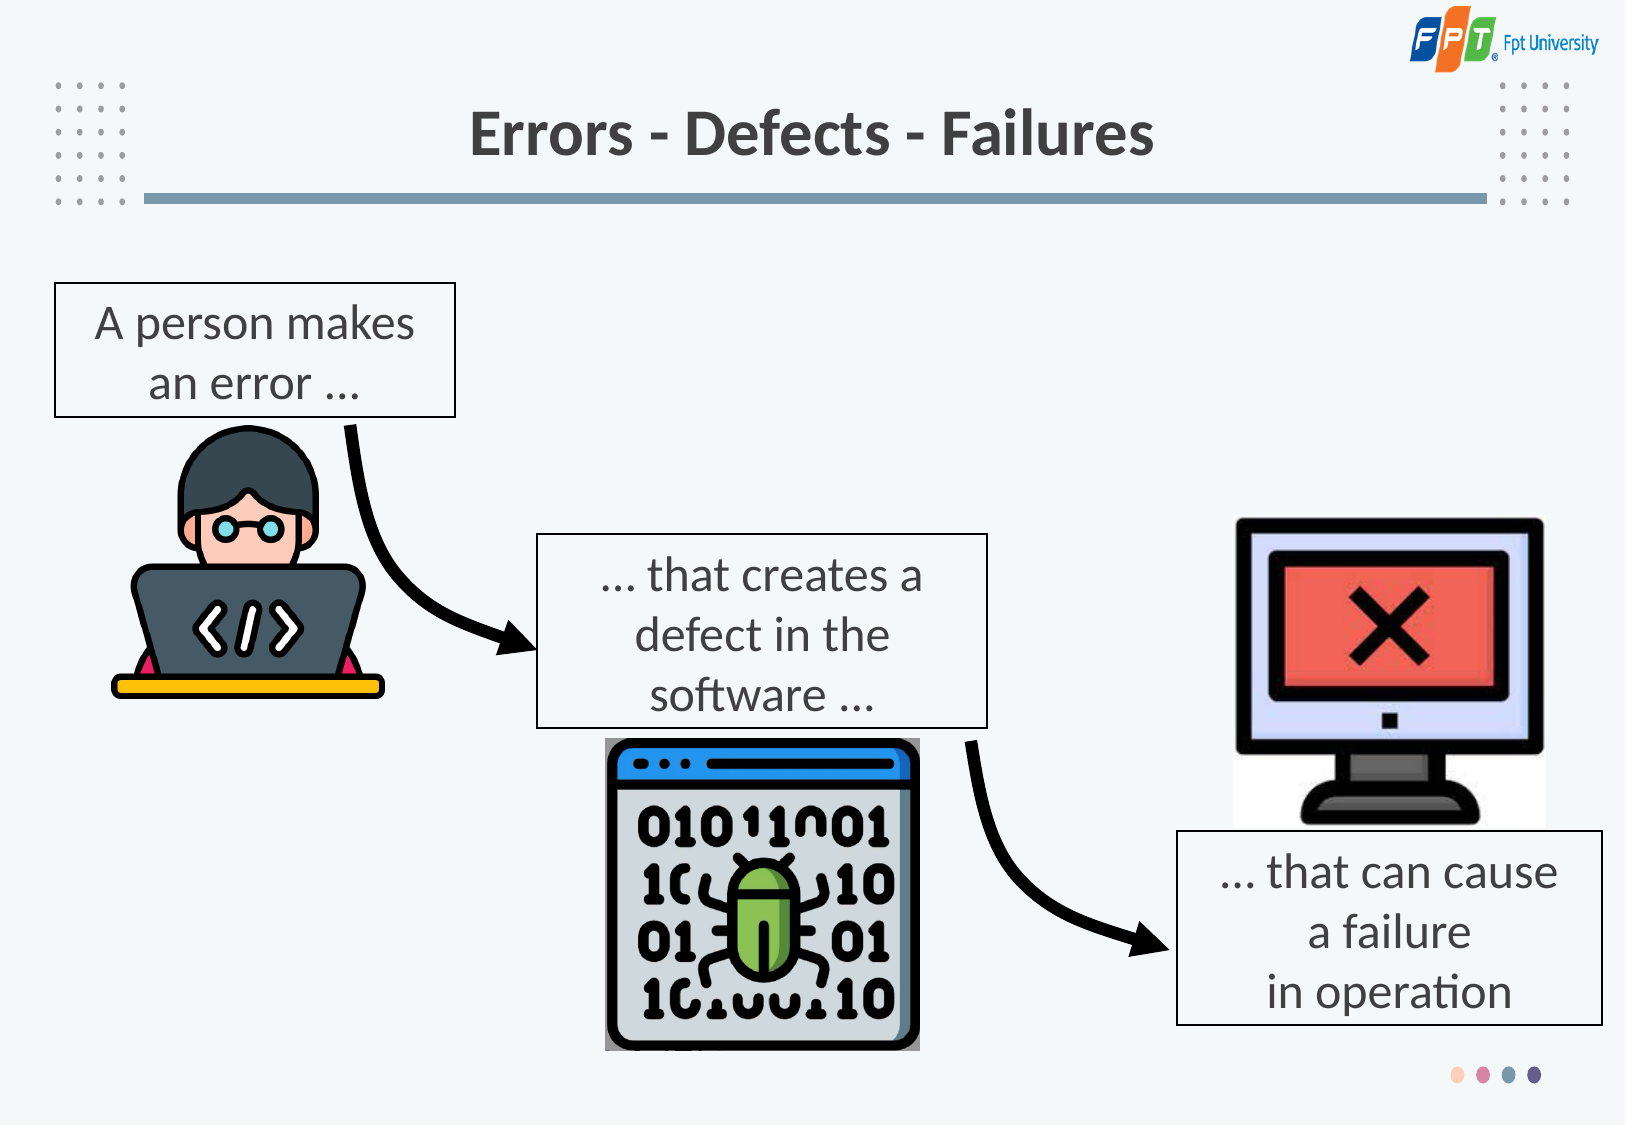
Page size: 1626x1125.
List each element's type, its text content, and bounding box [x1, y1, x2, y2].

text_box … that can cause a failure in operation [1177, 830, 1603, 1026]
text_box A person makes an error ... [54, 282, 455, 418]
picture [1383, 6, 1624, 88]
title Errors - Defects - Failures [111, 60, 1514, 208]
text_box [970, 740, 1170, 953]
text_box … that creates a defect in the software ... [537, 533, 988, 729]
picture [605, 738, 920, 1051]
picture [111, 425, 385, 700]
text_box [385, 466, 538, 652]
picture [1233, 515, 1546, 828]
